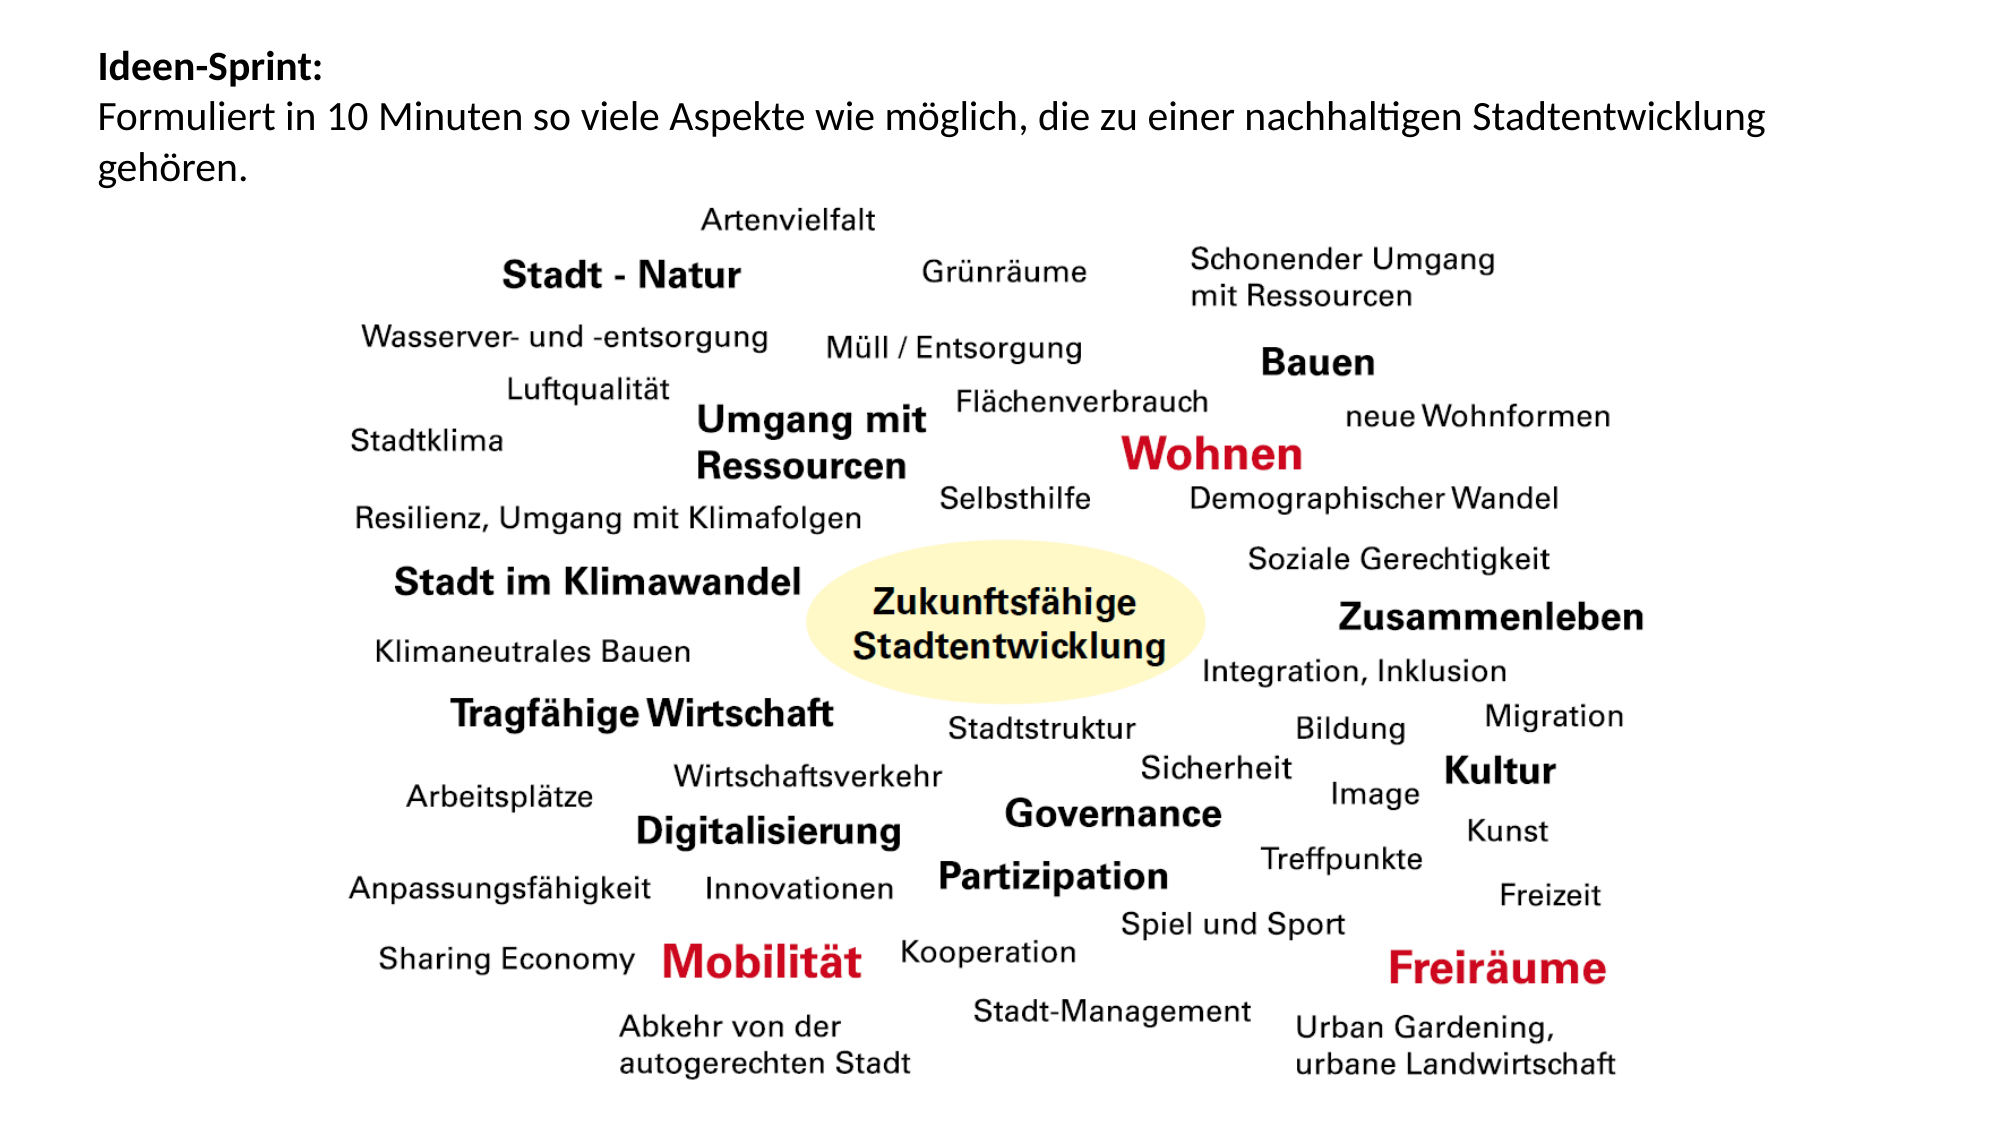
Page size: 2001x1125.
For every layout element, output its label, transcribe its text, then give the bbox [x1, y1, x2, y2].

text_box Ideen-Sprint: Formuliert in 10 Minuten so viele Aspekte wie möglich, die zu einer nachhaltigen Stadtentwicklung gehören. [82, 31, 1876, 197]
picture [299, 174, 1724, 1108]
